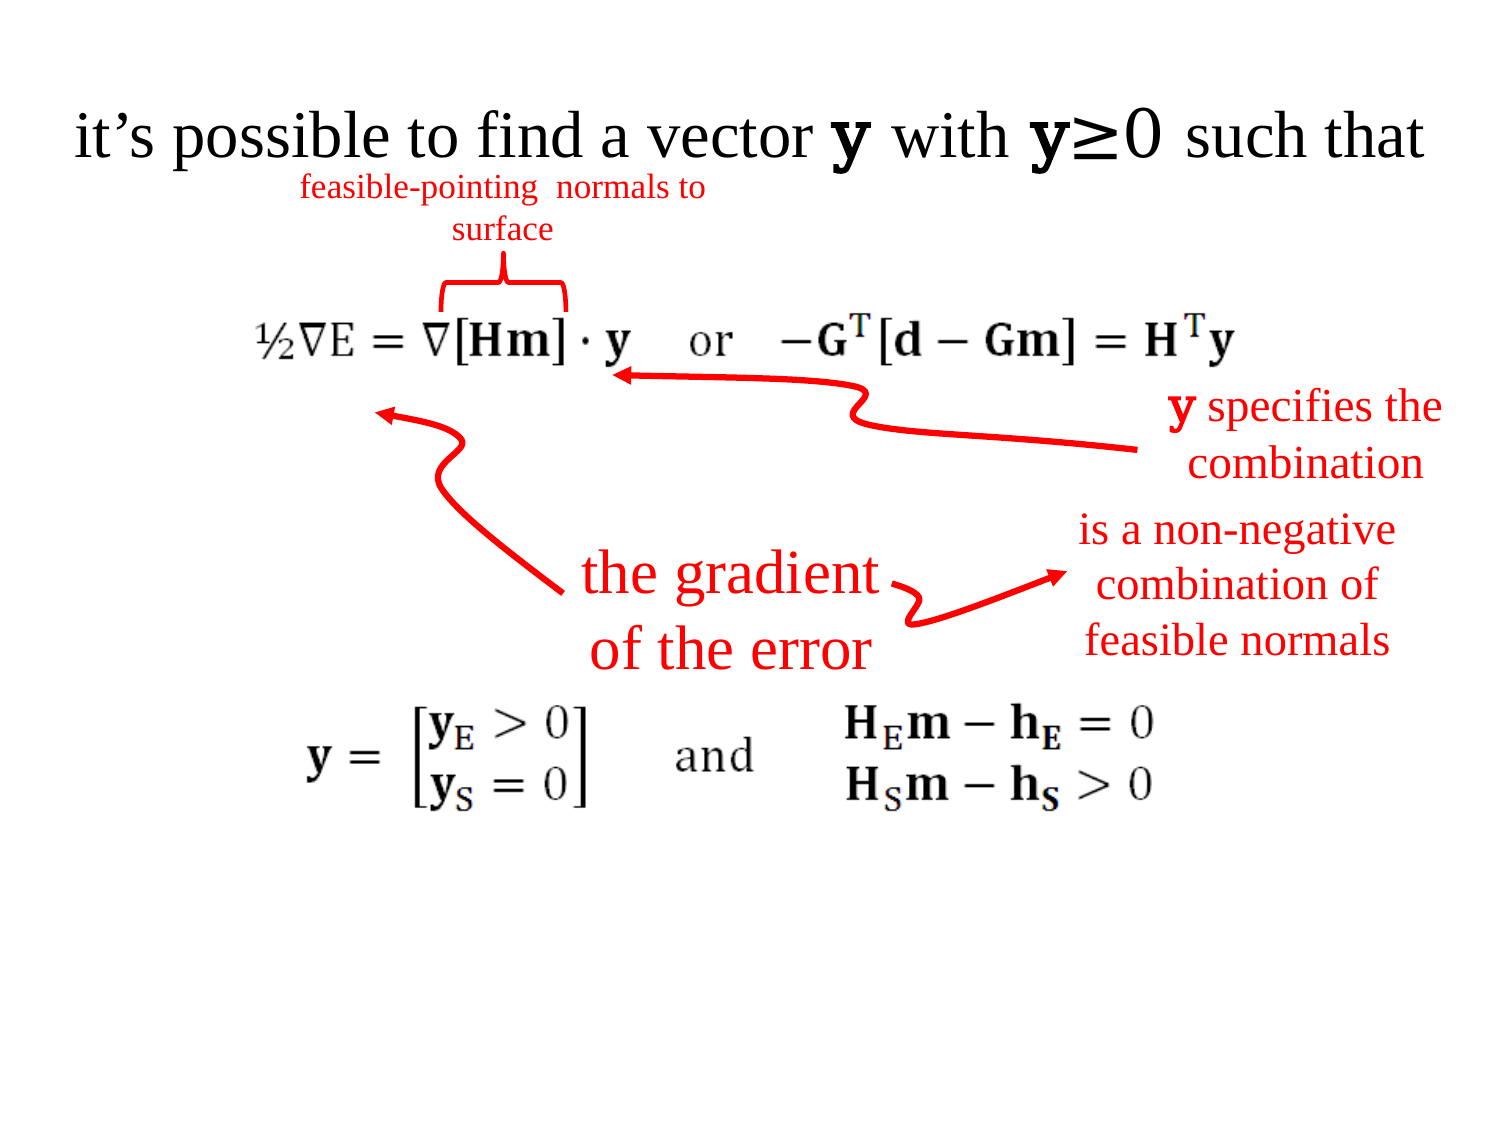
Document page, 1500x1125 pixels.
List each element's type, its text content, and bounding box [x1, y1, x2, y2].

text_box [891, 569, 1068, 626]
text_box feasible-pointing normals to surface [252, 155, 753, 256]
text_box the gradient of the error [562, 512, 900, 673]
text_box [856, 421, 1138, 451]
text_box [501, 256, 506, 273]
text_box y specifies the combination [1149, 362, 1463, 500]
text_box [383, 421, 562, 594]
picture [287, 674, 1188, 838]
text_box is a non-negative combination of feasible normals [1025, 487, 1450, 675]
text_box it’s possible to find a vector y with y≥0 such that [0, 0, 1500, 263]
picture [237, 274, 1313, 413]
